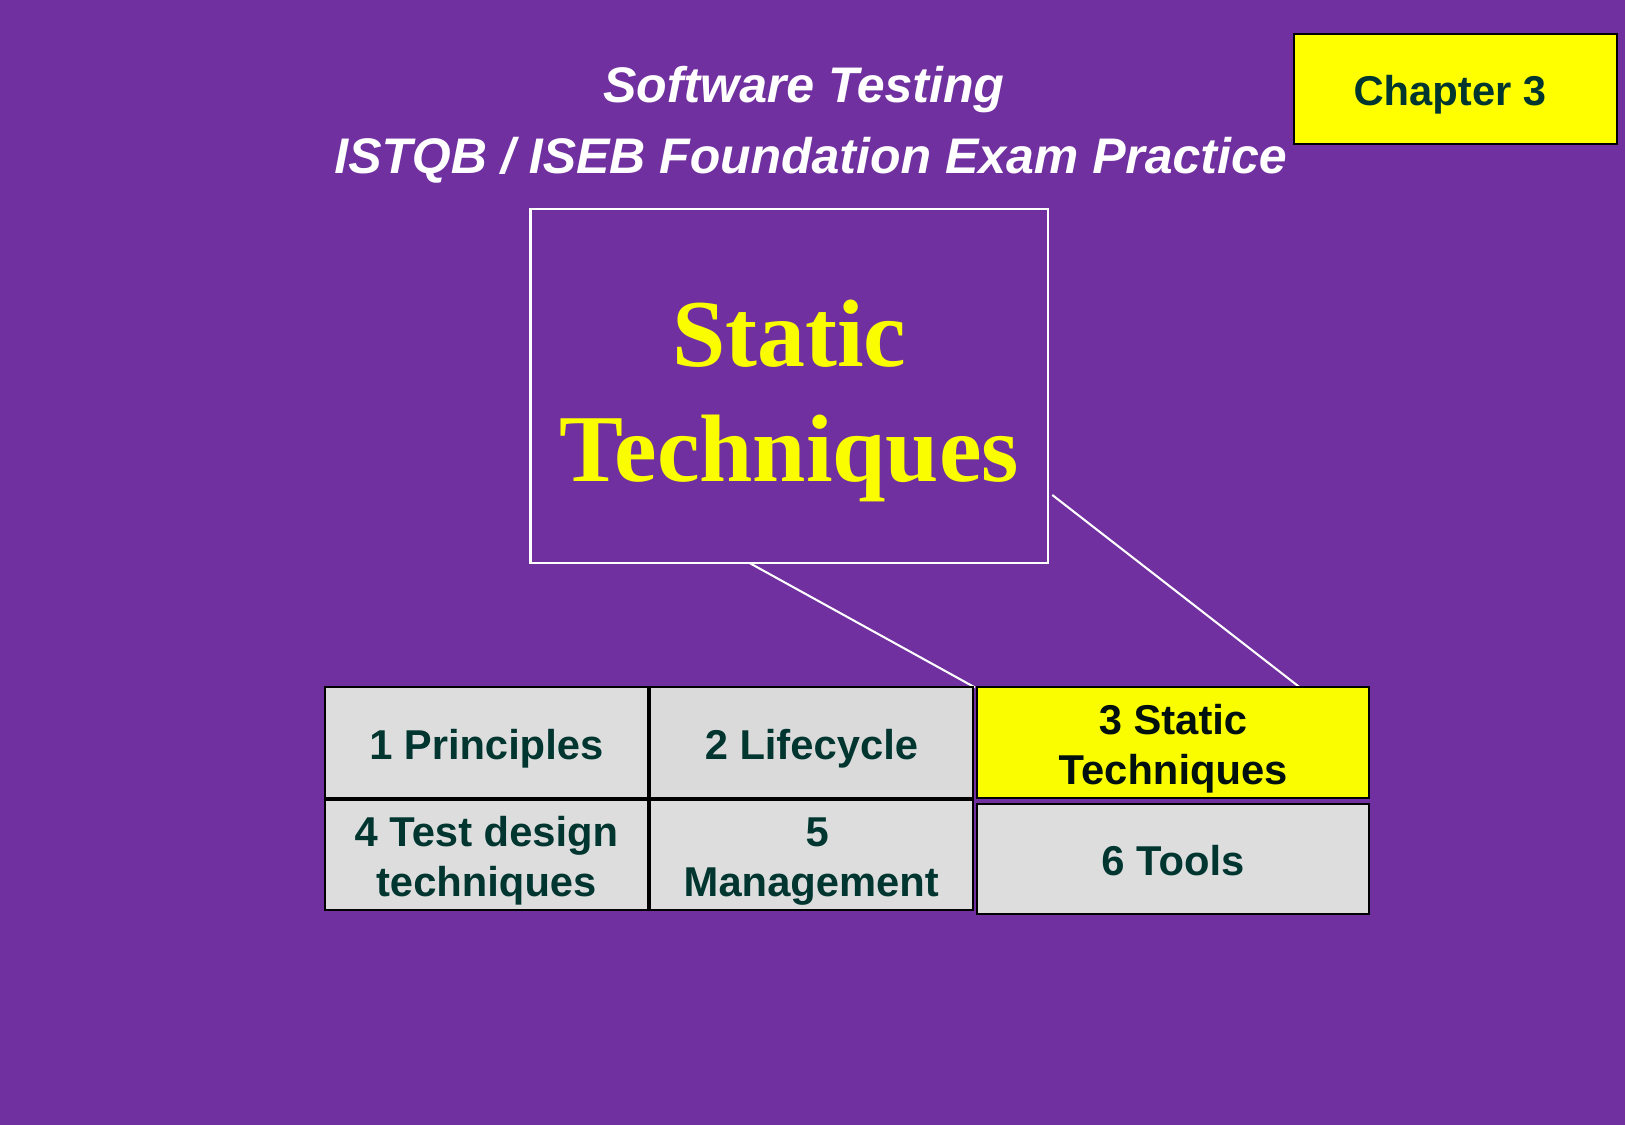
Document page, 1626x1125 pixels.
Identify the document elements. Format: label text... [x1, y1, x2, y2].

text_box 5 Management [649, 799, 973, 911]
text_box 3 Static Techniques [976, 687, 1369, 798]
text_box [749, 563, 976, 688]
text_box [1052, 494, 1301, 688]
text_box Software Testing ISTQB / ISEB Foundation Exam Practice [287, 37, 1335, 188]
title Static Techniques [530, 208, 1049, 564]
text_box 2 Lifecycle [649, 687, 973, 798]
text_box Chapter 3 [1294, 33, 1618, 145]
text_box 4 Test design techniques [324, 799, 648, 911]
text_box 6 Tools [976, 803, 1369, 914]
text_box 1 Principles [324, 687, 648, 798]
